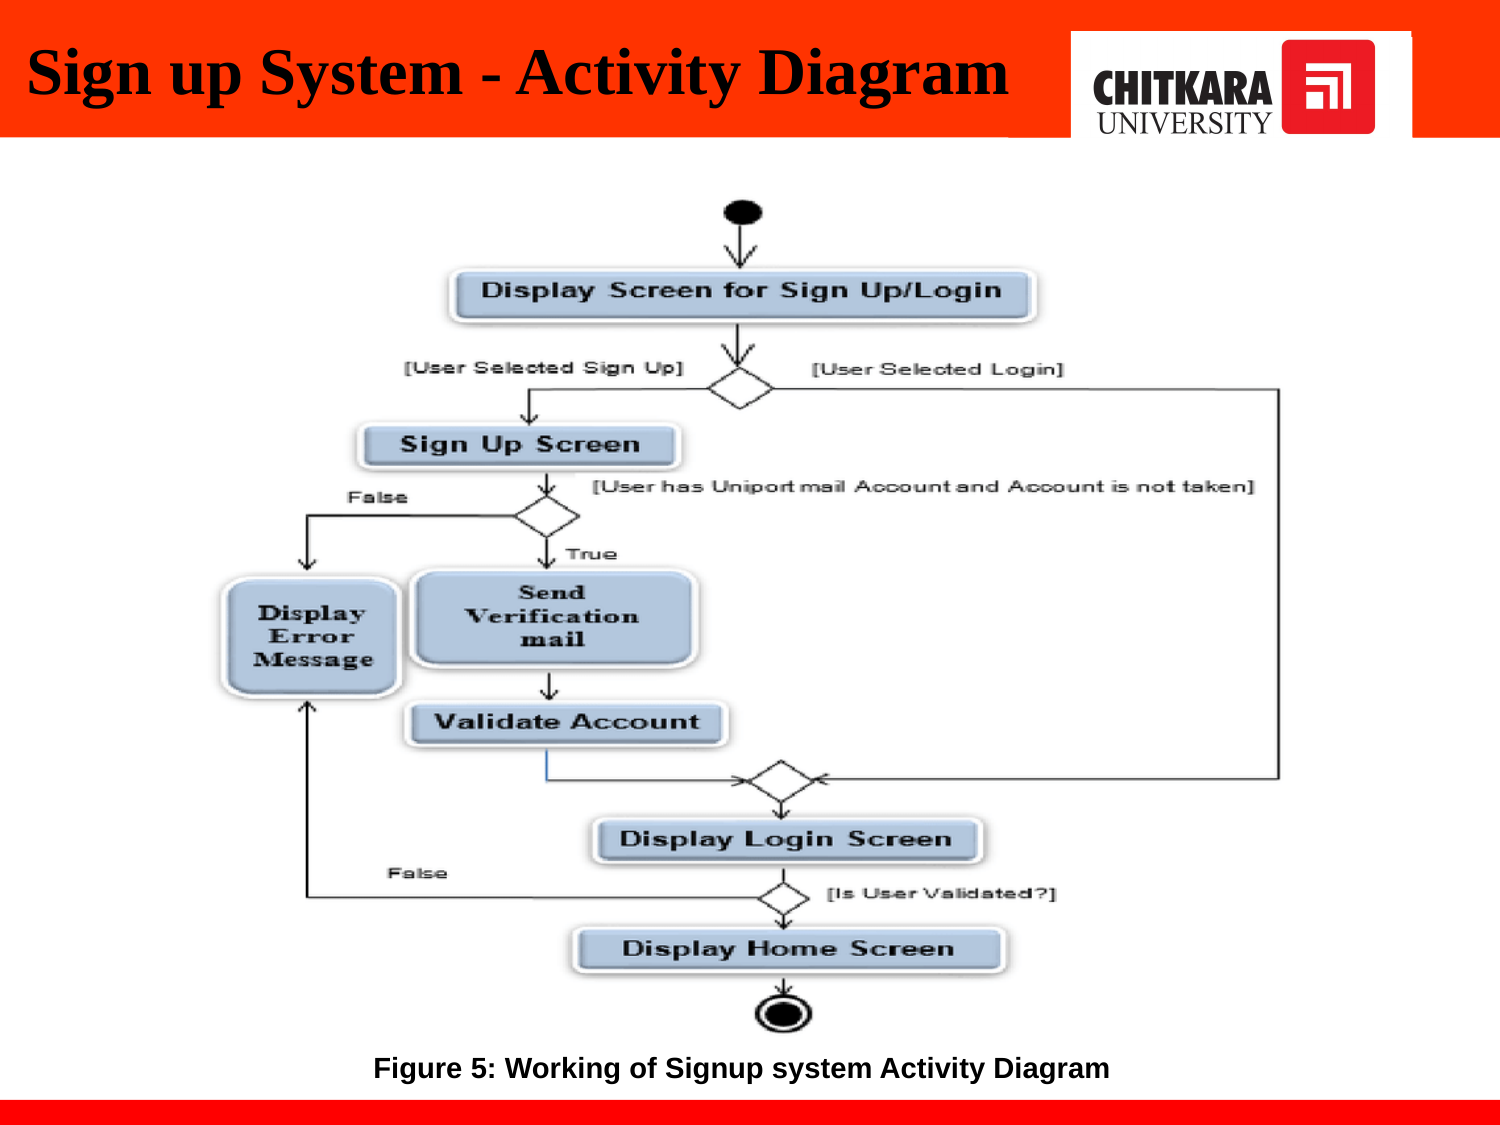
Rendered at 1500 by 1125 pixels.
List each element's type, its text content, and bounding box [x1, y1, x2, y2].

text_box Figure 5: Working of Signup system Activity Diagram [358, 1052, 1191, 1093]
picture [1074, 37, 1390, 138]
text_box Sign up System - Activity Diagram [11, 20, 1081, 116]
picture [190, 184, 1310, 1043]
